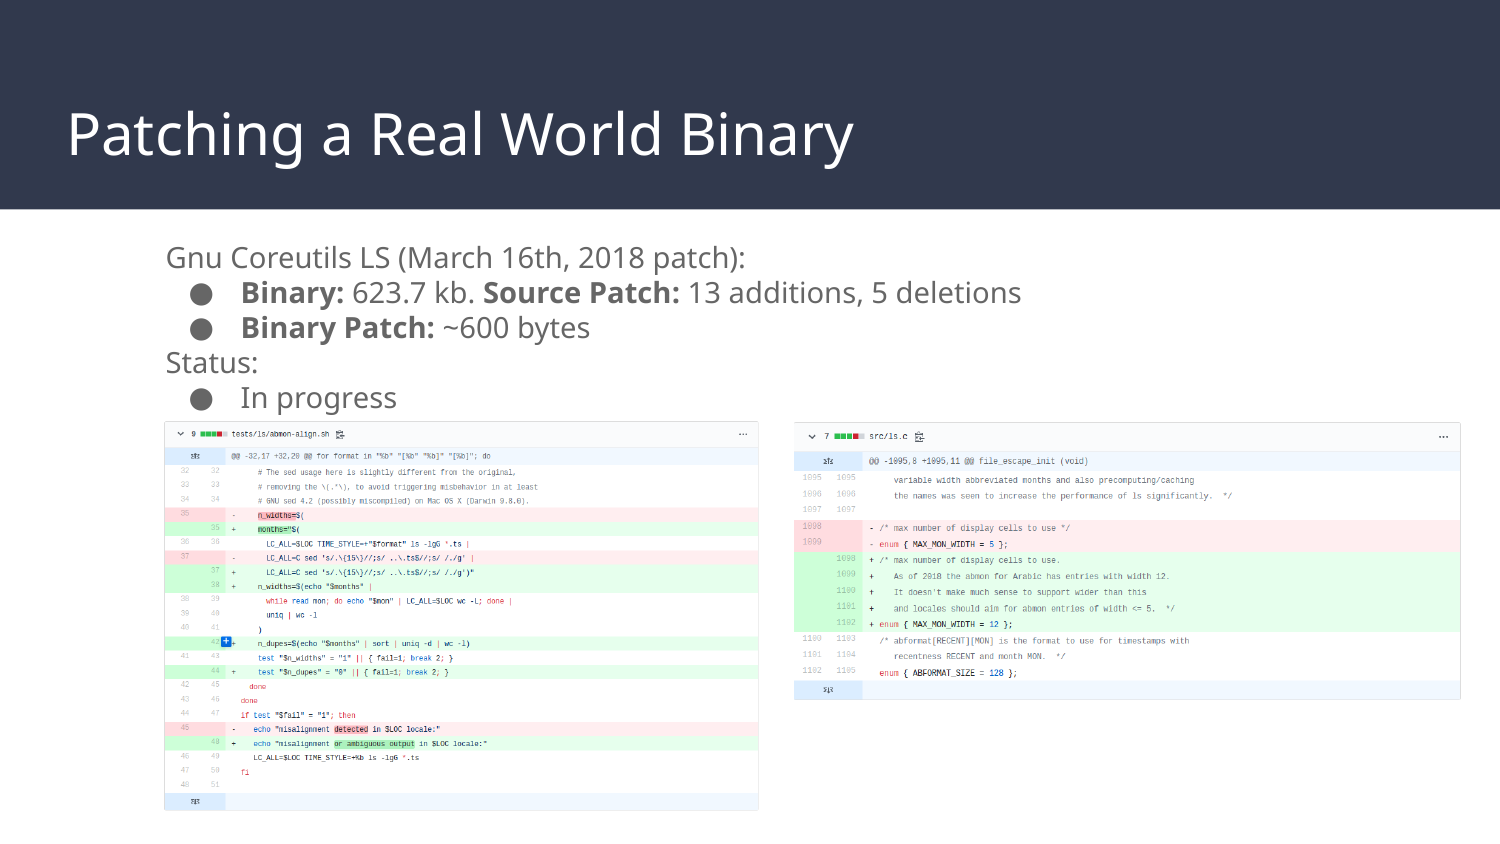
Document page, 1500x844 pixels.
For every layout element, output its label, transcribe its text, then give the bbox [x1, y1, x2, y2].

title Patching a Real World Binary [51, 82, 1449, 185]
picture [164, 421, 759, 811]
picture [794, 421, 1462, 700]
text_box Gnu Coreutils LS (March 16th, 2018 patch): Binary: 623.7 kb. Source Patch: 13 additions, 5 deletions Binary Patch: ~600 bytes Status: In progress [150, 224, 1108, 336]
